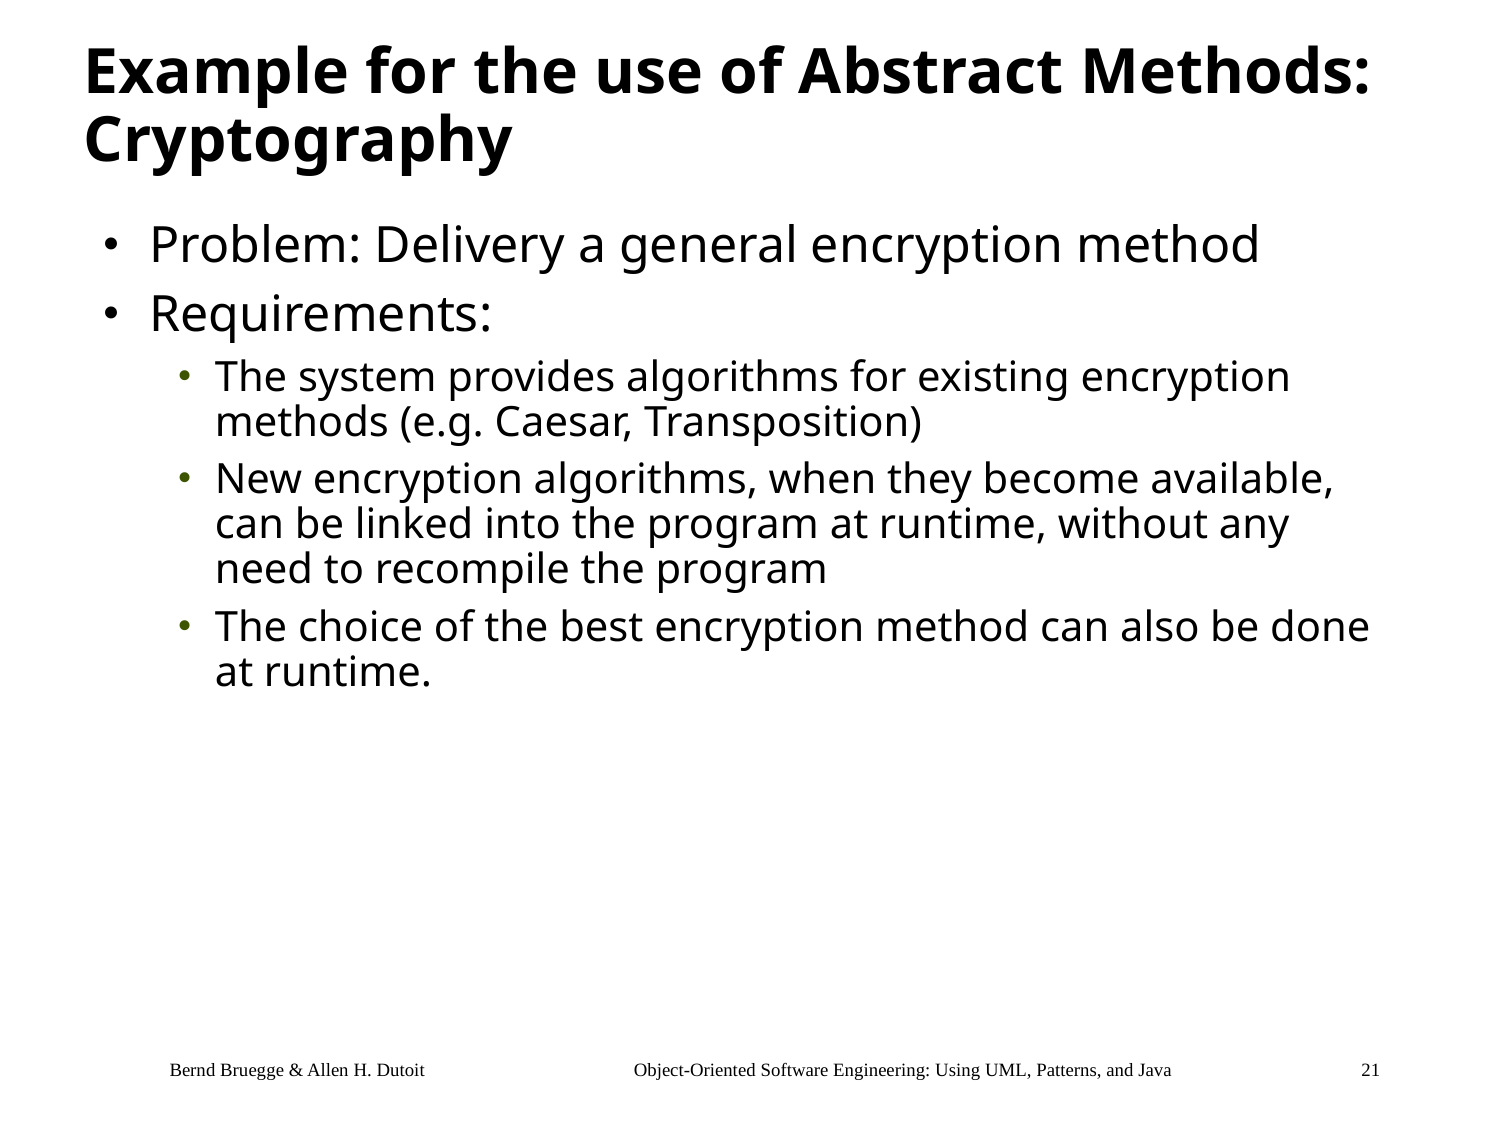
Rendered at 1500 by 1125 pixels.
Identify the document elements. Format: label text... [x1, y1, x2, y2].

title Example for the use of Abstract Methods: Cryptography [68, 35, 1407, 179]
list Problem: Delivery a general encryption method Requirements: The system provides algorithms for existing encryption methods (e.g. Caesar, Transposition) New encryption algorithms, when they become available, can be linked into the program at runtime, without any need to recompile the program The choice of the best encryption method can also be done at runtime. [86, 211, 1401, 1001]
